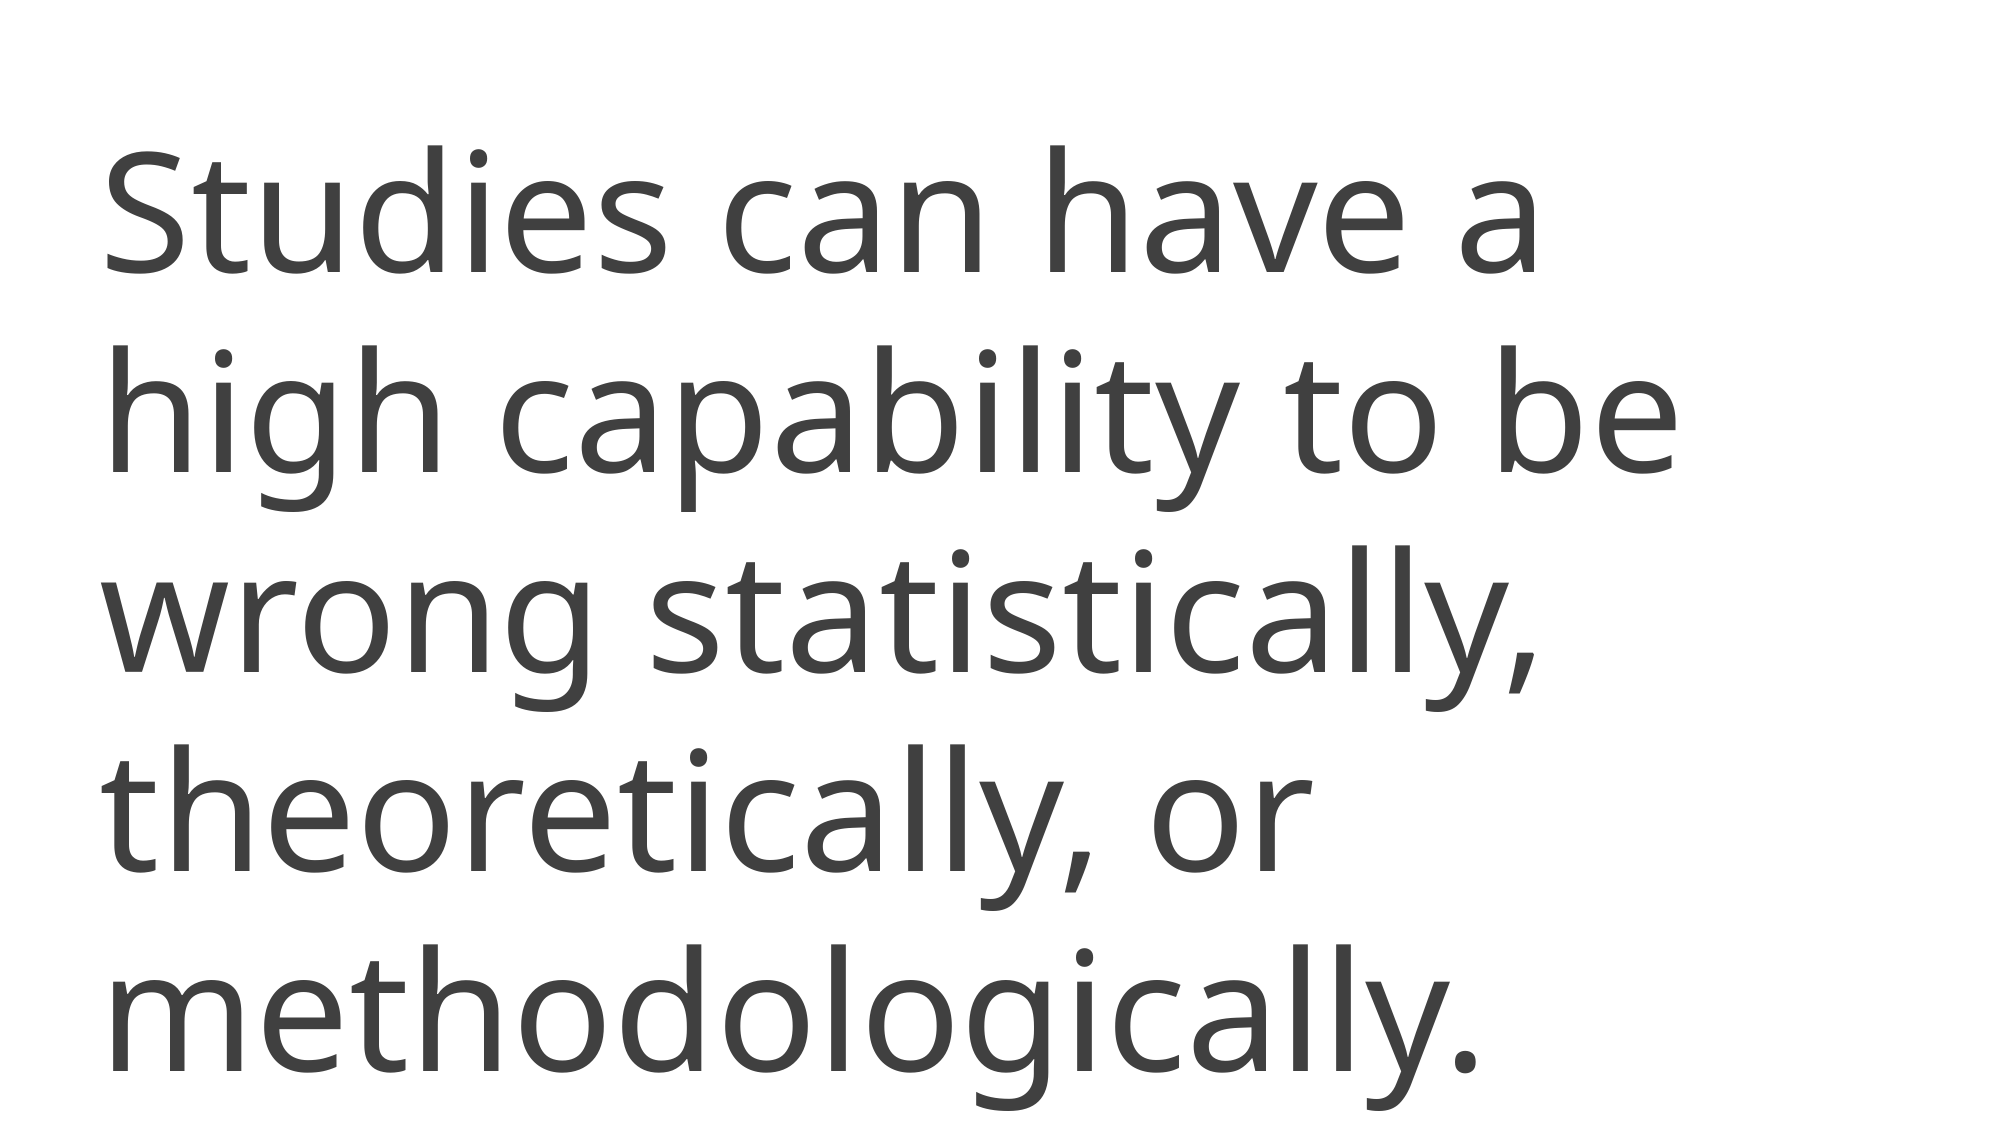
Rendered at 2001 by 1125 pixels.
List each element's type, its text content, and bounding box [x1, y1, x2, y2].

list Studies can have a high capability to be wrong statistically, theoretically, or methodologically. [85, 98, 1919, 1049]
